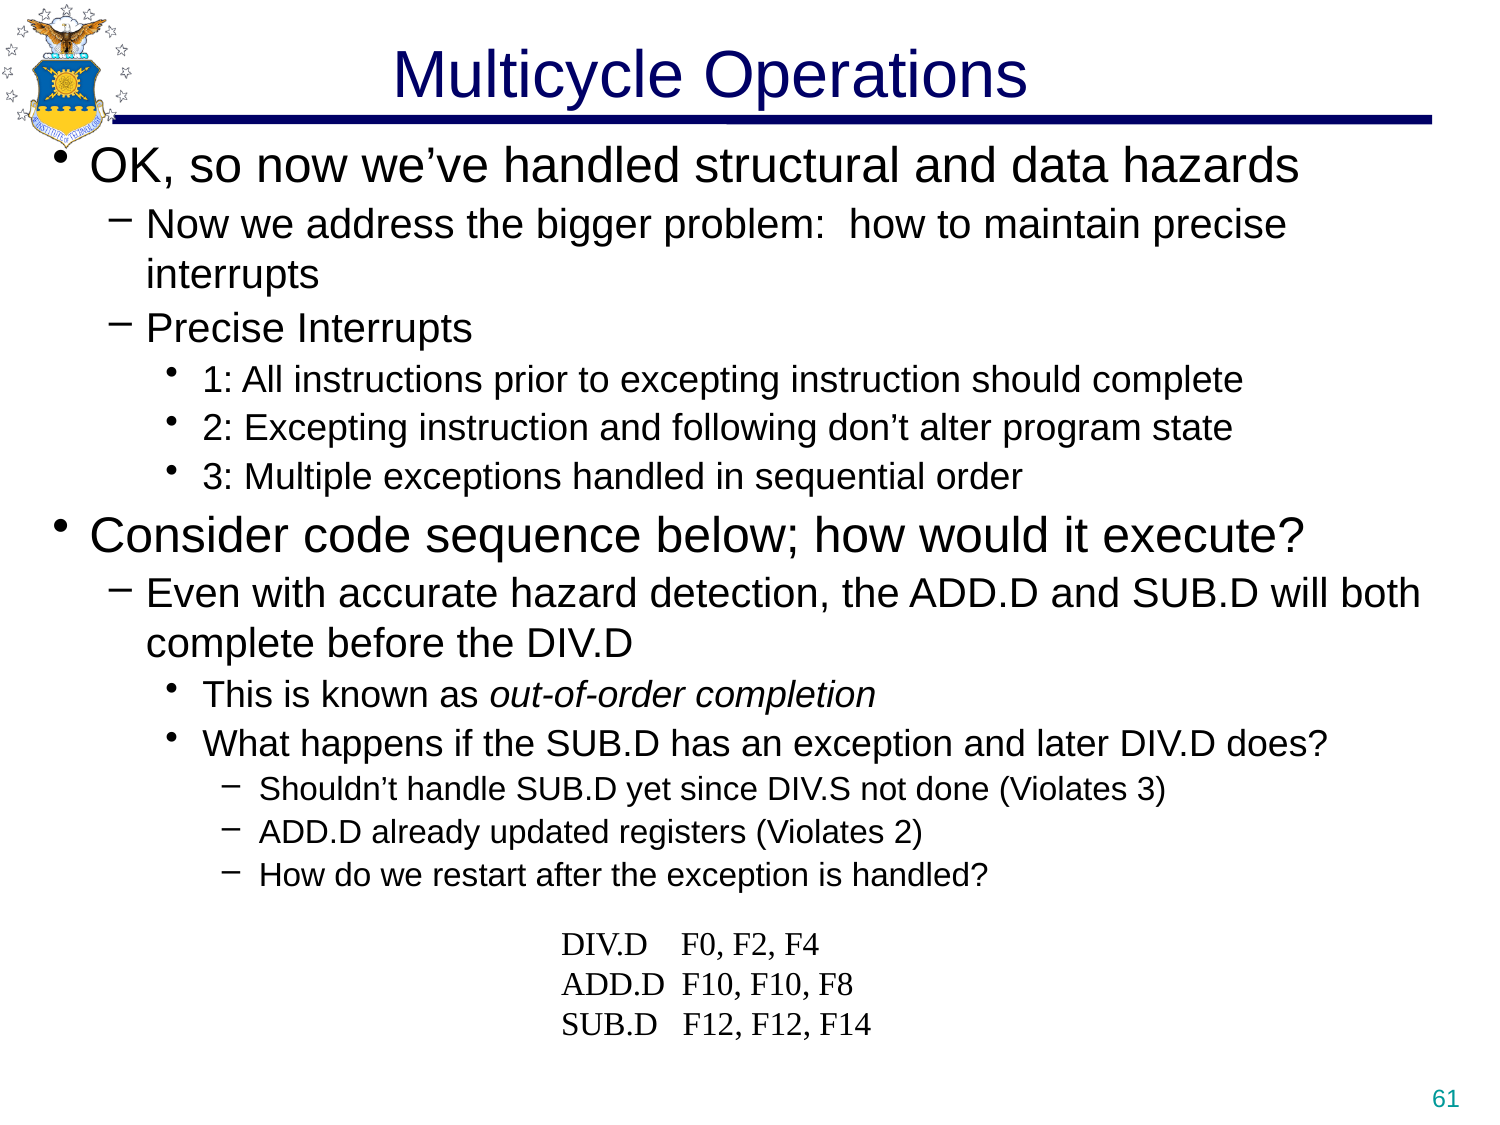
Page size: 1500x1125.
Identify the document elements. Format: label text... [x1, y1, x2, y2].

list OK, so now we’ve handled structural and data hazards Now we address the bigger problem: how to maintain precise interrupts Precise Interrupts 1: All instructions prior to excepting instruction should complete 2: Excepting instruction and following don’t alter program state 3: Multiple exceptions handled in sequential order Consider code sequence below; how would it execute? Even with accurate hazard detection, the ADD.D and SUB.D will both complete before the DIV.D This is known as out-of-order completion What happens if the SUB.D has an exception and later DIV.D does? Shouldn’t handle SUB.D yet since DIV.S not done (Violates 3) ADD.D already updated registers (Violates 2) How do we restart after the exception is handled? [37, 125, 1475, 925]
slide_number 61 [1124, 1074, 1476, 1113]
picture [0, 2, 133, 150]
text_box DIV.D F0, F2, F4 ADD.D F10, F10, F8 SUB.D F12, F12, F14 [546, 915, 887, 1050]
title Multicycle Operations [112, 37, 1309, 105]
